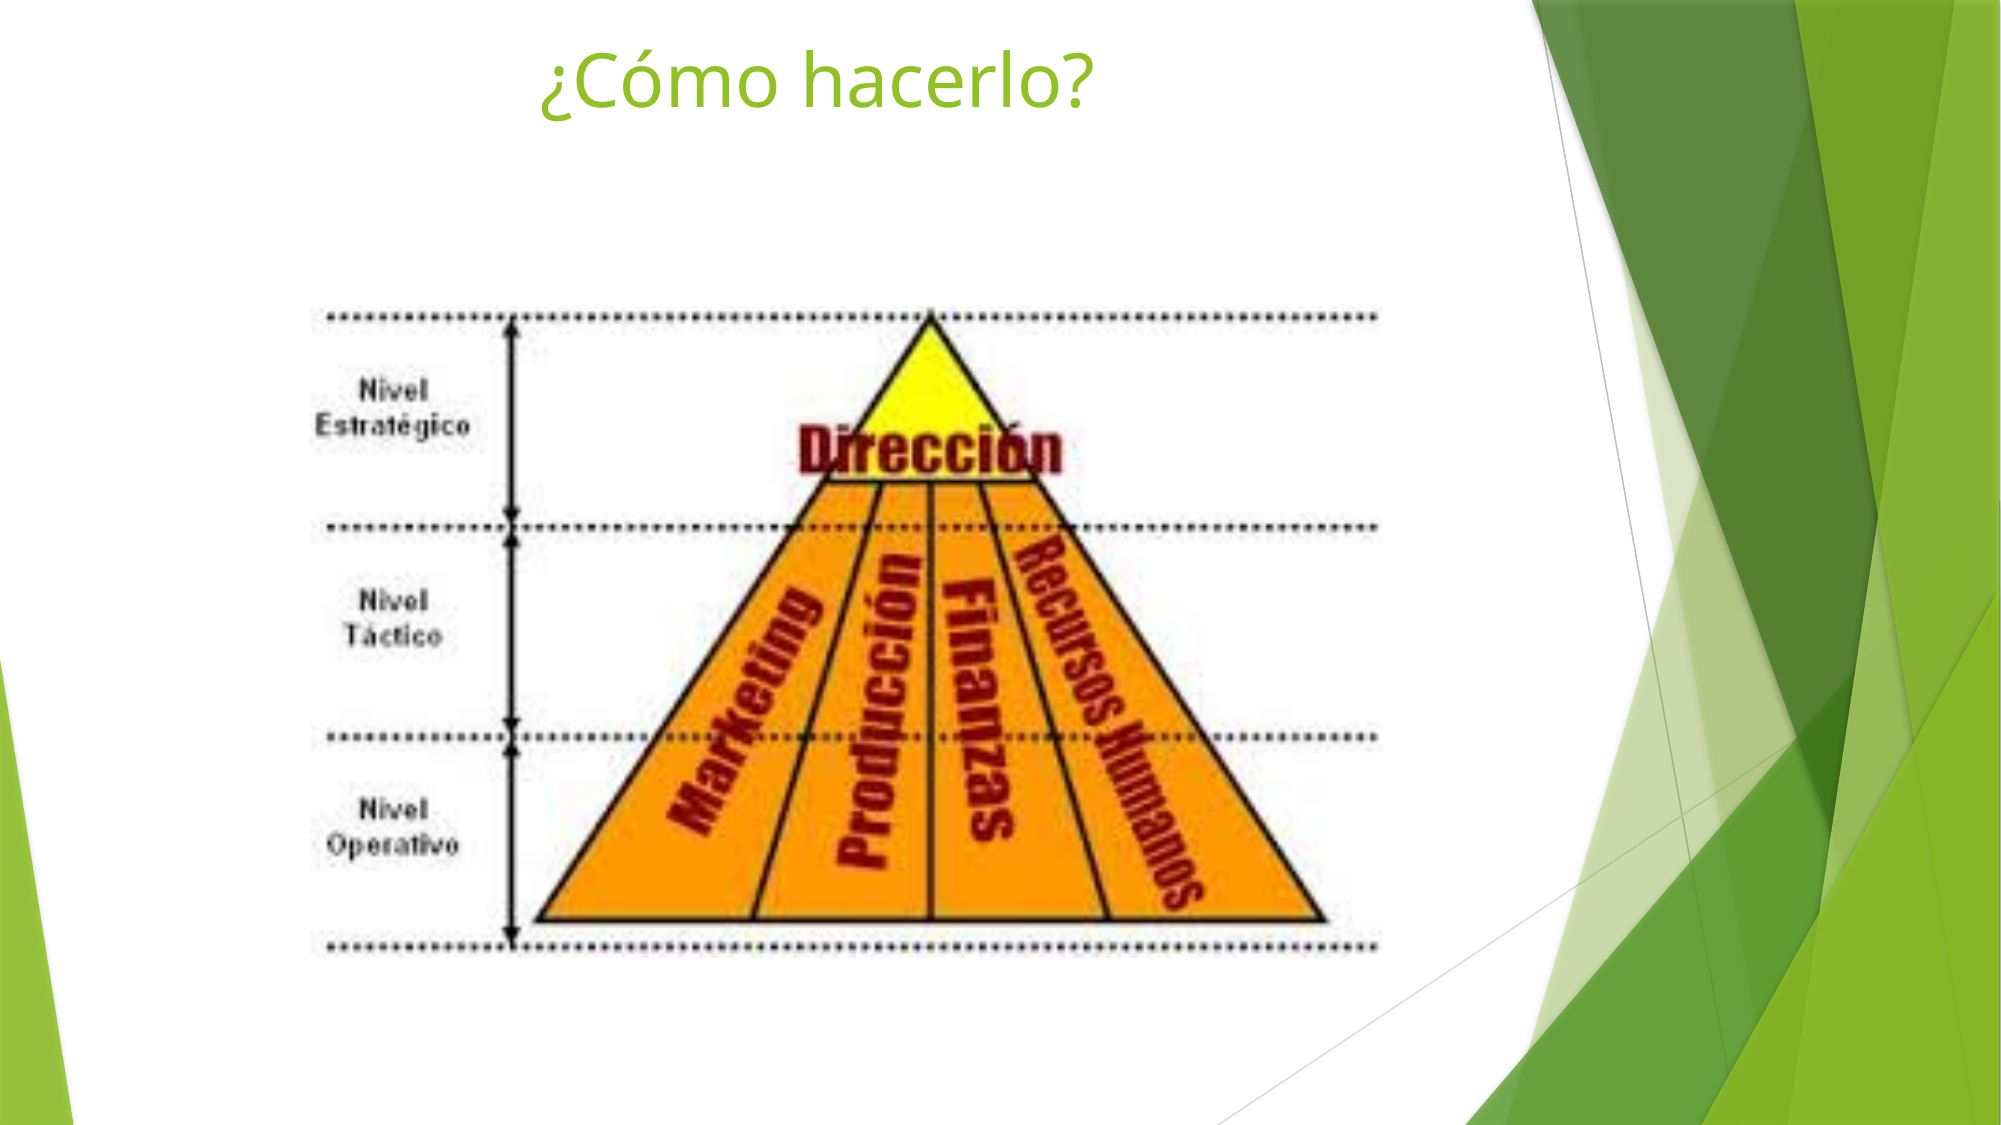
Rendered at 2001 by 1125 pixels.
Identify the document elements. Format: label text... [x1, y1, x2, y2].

picture [310, 305, 1383, 958]
title ¿Cómo hacerlo? [112, 24, 1523, 175]
